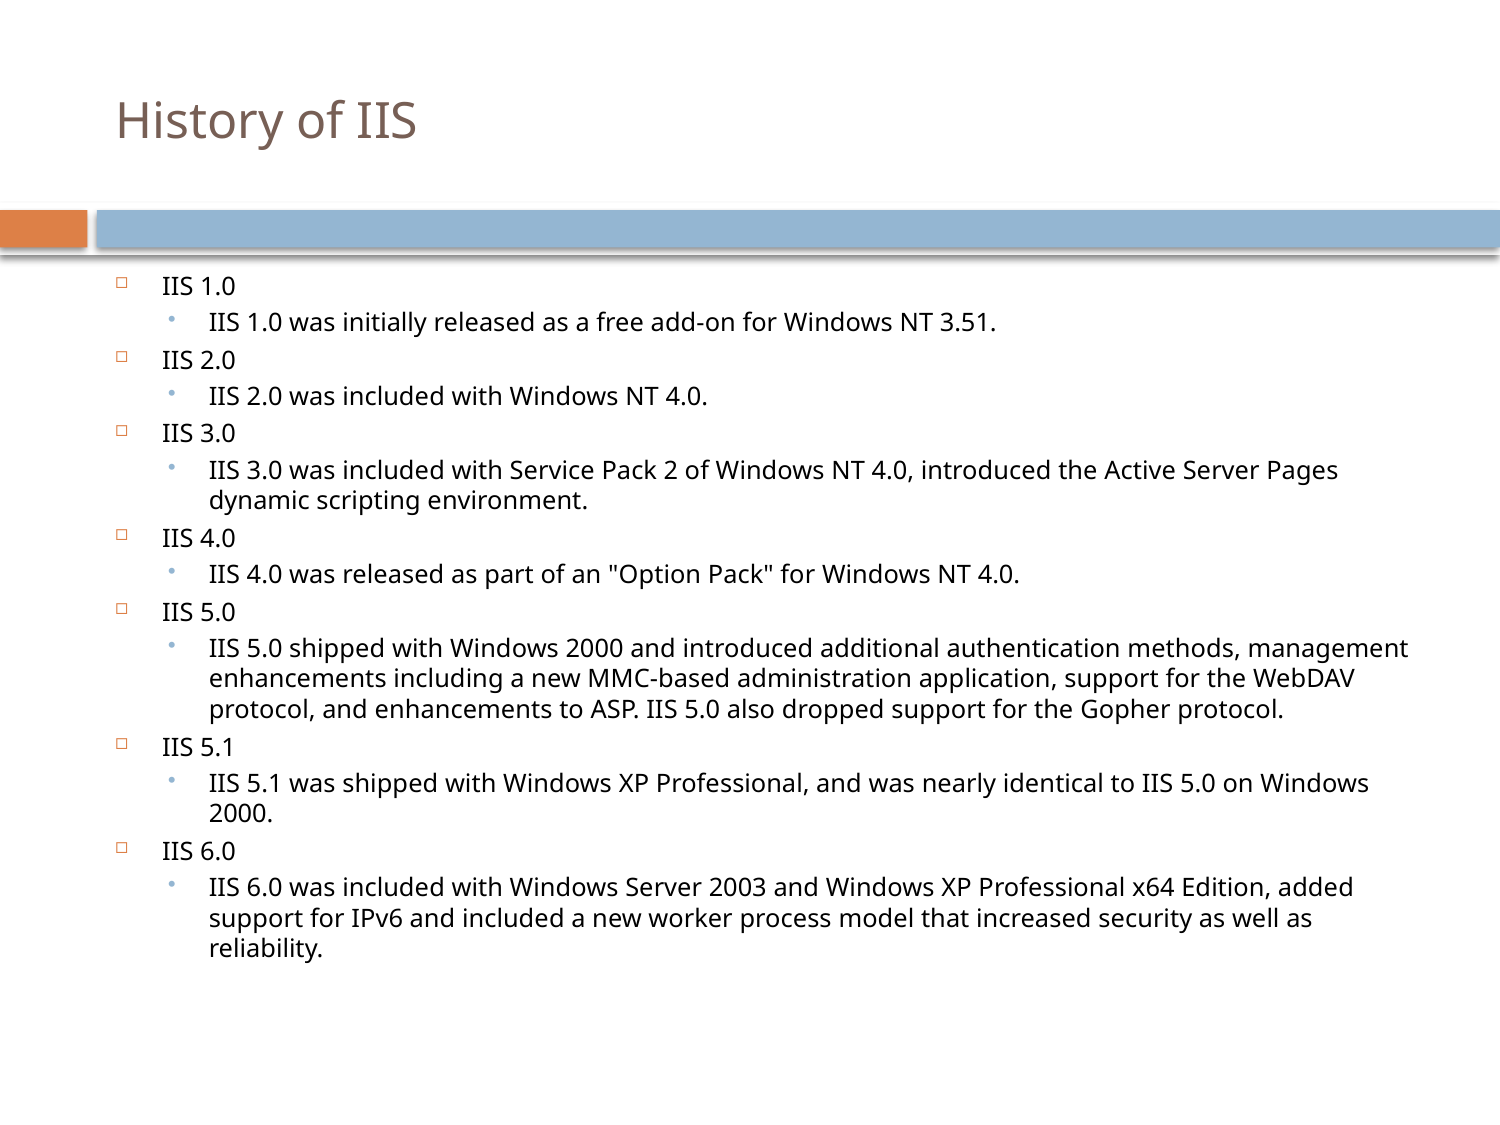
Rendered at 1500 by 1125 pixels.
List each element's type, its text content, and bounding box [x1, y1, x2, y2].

title History of IIS [100, 37, 1438, 200]
list IIS 1.0 IIS 1.0 was initially released as a free add-on for Windows NT 3.51. IIS 2.0 IIS 2.0 was included with Windows NT 4.0. IIS 3.0 IIS 3.0 was included with Service Pack 2 of Windows NT 4.0, introduced the Active Server Pages dynamic scripting environment. IIS 4.0 IIS 4.0 was released as part of an "Option Pack" for Windows NT 4.0. IIS 5.0 IIS 5.0 shipped with Windows 2000 and introduced additional authentication methods, management enhancements including a new MMC-based administration application, support for the WebDAV protocol, and enhancements to ASP. IIS 5.0 also dropped support for the Gopher protocol. IIS 5.1 IIS 5.1 was shipped with Windows XP Professional, and was nearly identical to IIS 5.0 on Windows 2000. IIS 6.0 IIS 6.0 was included with Windows Server 2003 and Windows XP Professional x64 Edition, added support for IPv6 and included a new worker process model that increased security as well as reliability. [100, 262, 1438, 1000]
